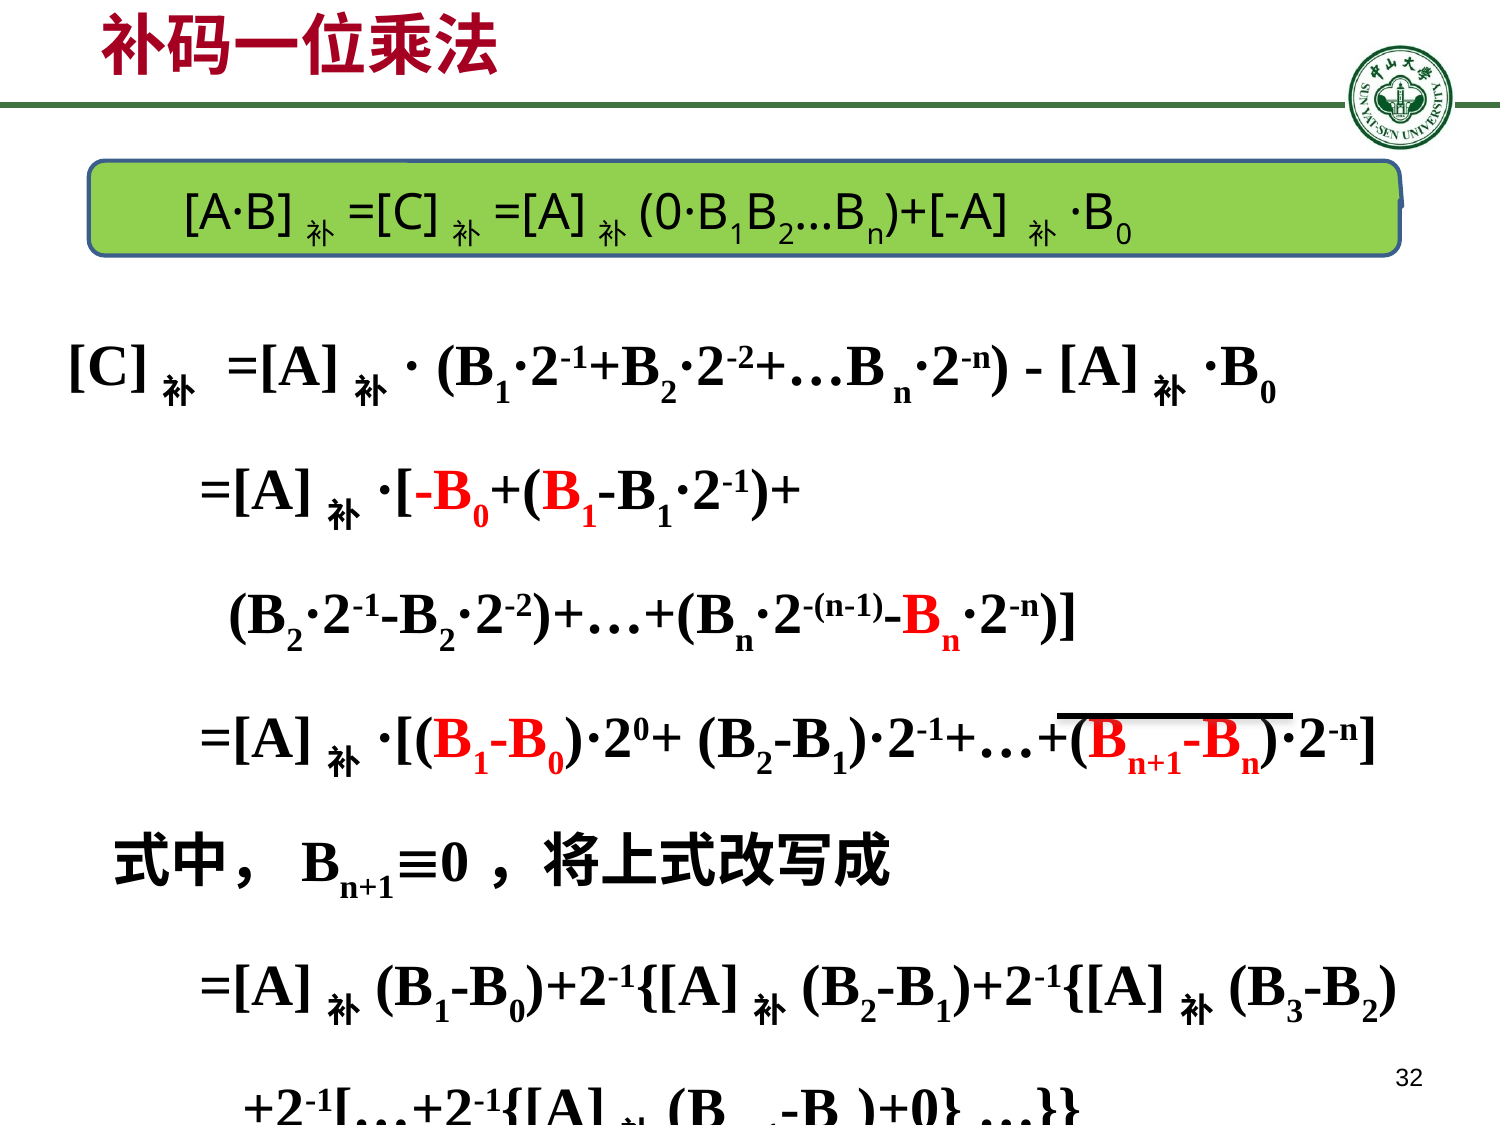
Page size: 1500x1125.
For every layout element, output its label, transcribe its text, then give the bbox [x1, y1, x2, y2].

text_box [A·B]补=[C]补=[A]补(0·B1B2…Bn)+[-A] 补·B0 [86, 158, 1405, 258]
picture [1345, 42, 1455, 152]
title 补码一位乘法 [85, 0, 941, 91]
text_box [C]补 =[A]补· (B1·2-1+B2·2-2+…B n·2-n) - [A]补·B0 =[A]补·[-B0+(B1-B1·2-1)+ (B2·2-1-B2·2-2)+…+(Bn·2-(n-1)-Bn·2-n)] =[A]补·[(B1-B0)·20+ (B2-B1)·2-1+…+(Bn+1-Bn)·2-n] 式中，Bn+10，将上式改写成 =[A]补(B1-B0)+2-1{[A]补(B2-B1)+2-1{[A]补(B3-B2) +2-1[…+2-1{[A]补(Bn+1-Bn)+0} …}} [53, 278, 1447, 1125]
